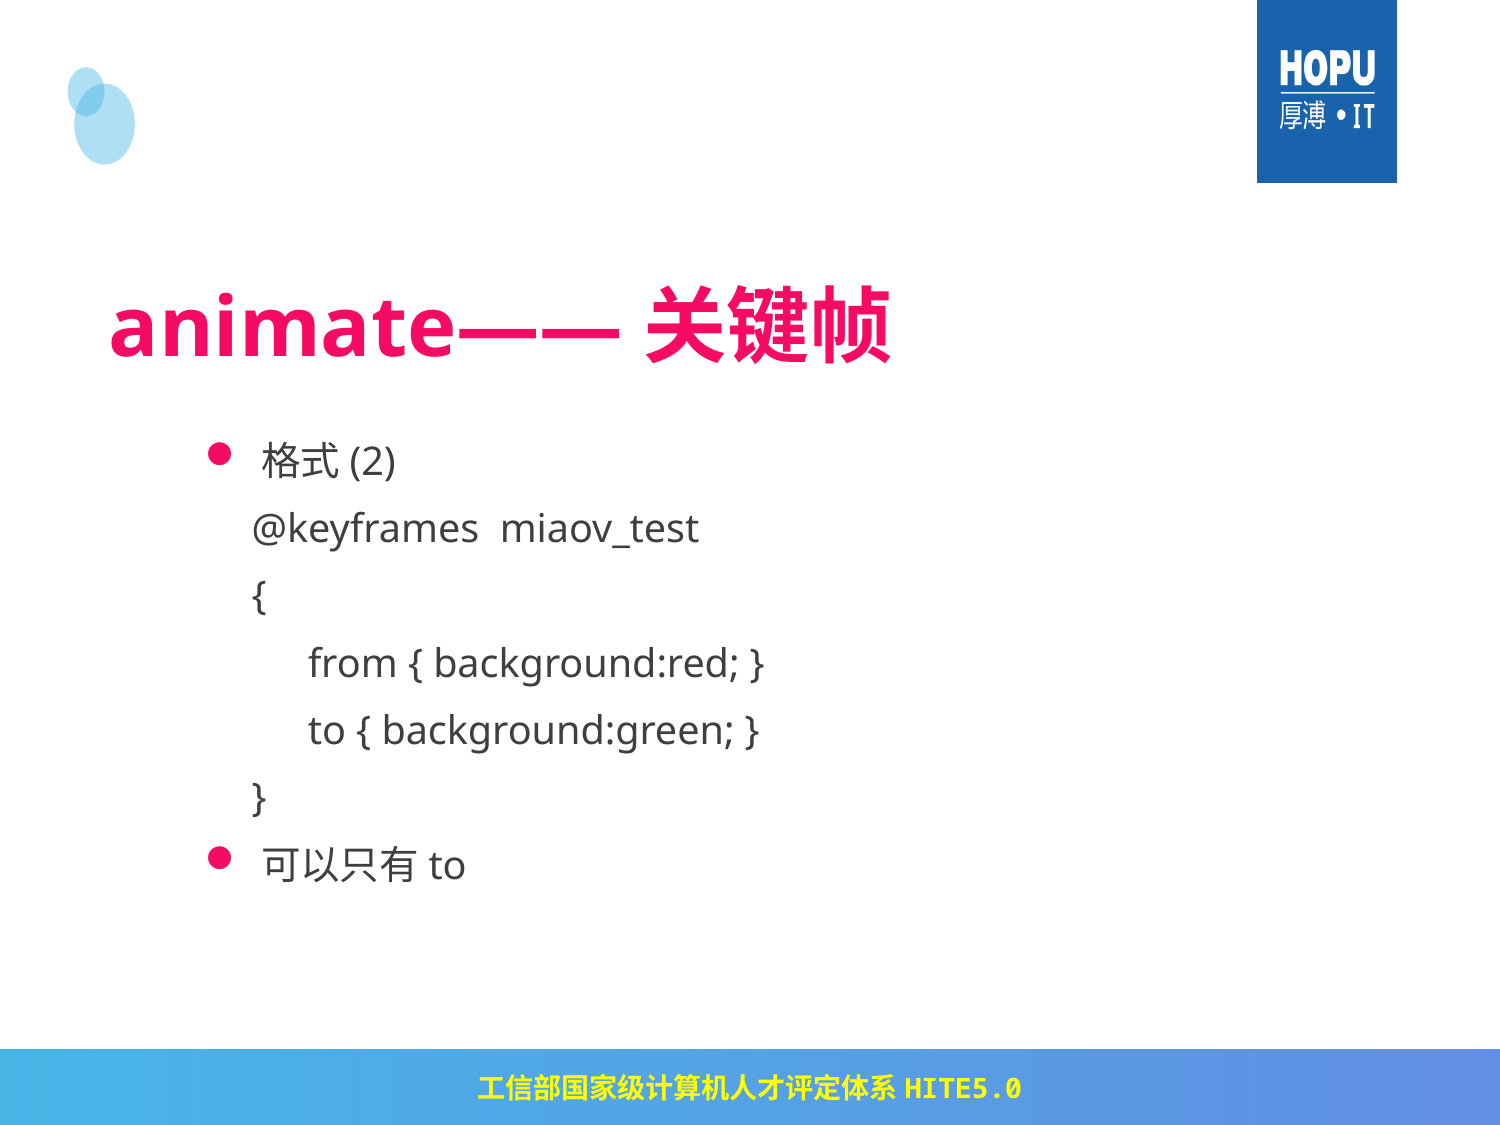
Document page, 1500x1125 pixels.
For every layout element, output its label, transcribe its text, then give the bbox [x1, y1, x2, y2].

subtitle 格式(2) @keyframes miaov_test { from { background:red; } to { background:green; } } 可以只有to [170, 418, 1222, 707]
picture [1257, 0, 1397, 183]
title animate——关键帧 [93, 208, 1370, 451]
